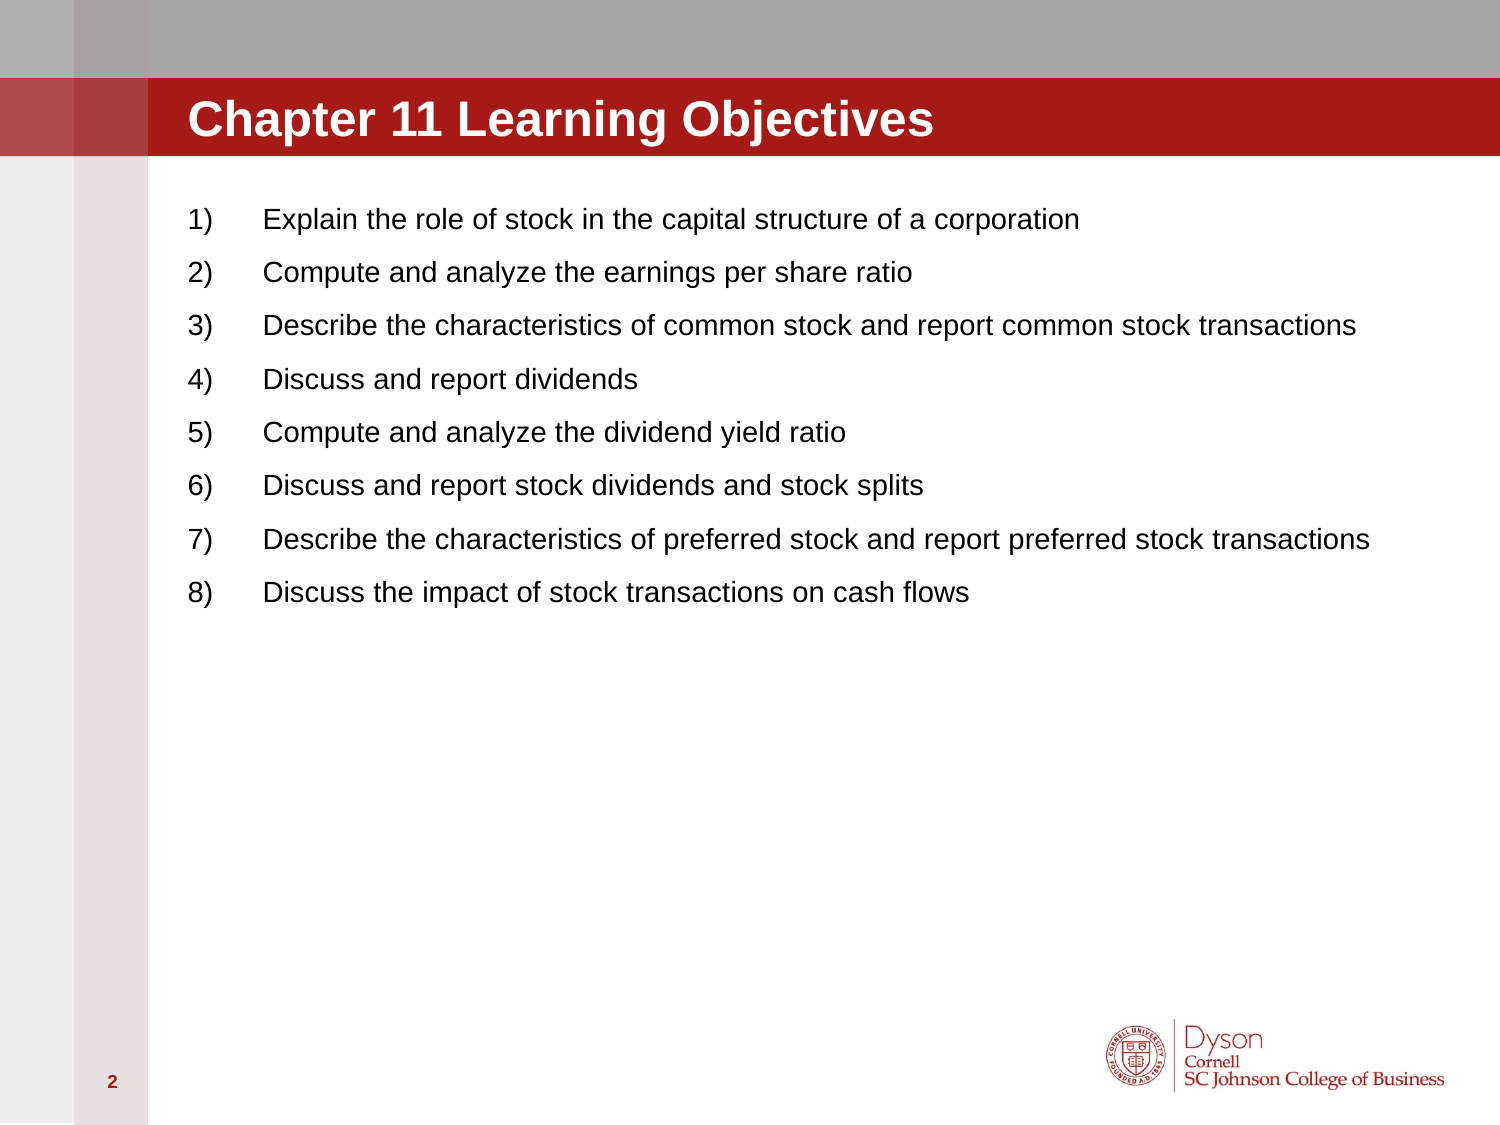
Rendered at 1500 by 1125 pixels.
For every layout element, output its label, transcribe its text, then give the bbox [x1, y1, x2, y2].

list Explain the role of stock in the capital structure of a corporation Compute and analyze the earnings per share ratio Describe the characteristics of common stock and report common stock transactions Discuss and report dividends Compute and analyze the dividend yield ratio Discuss and report stock dividends and stock splits Describe the characteristics of preferred stock and report preferred stock transactions Discuss the impact of stock transactions on cash flows [187, 200, 1375, 963]
title Chapter 11 Learning Objectives [187, 46, 1169, 147]
slide_number 2 [74, 1062, 151, 1125]
picture [1106, 1019, 1444, 1092]
